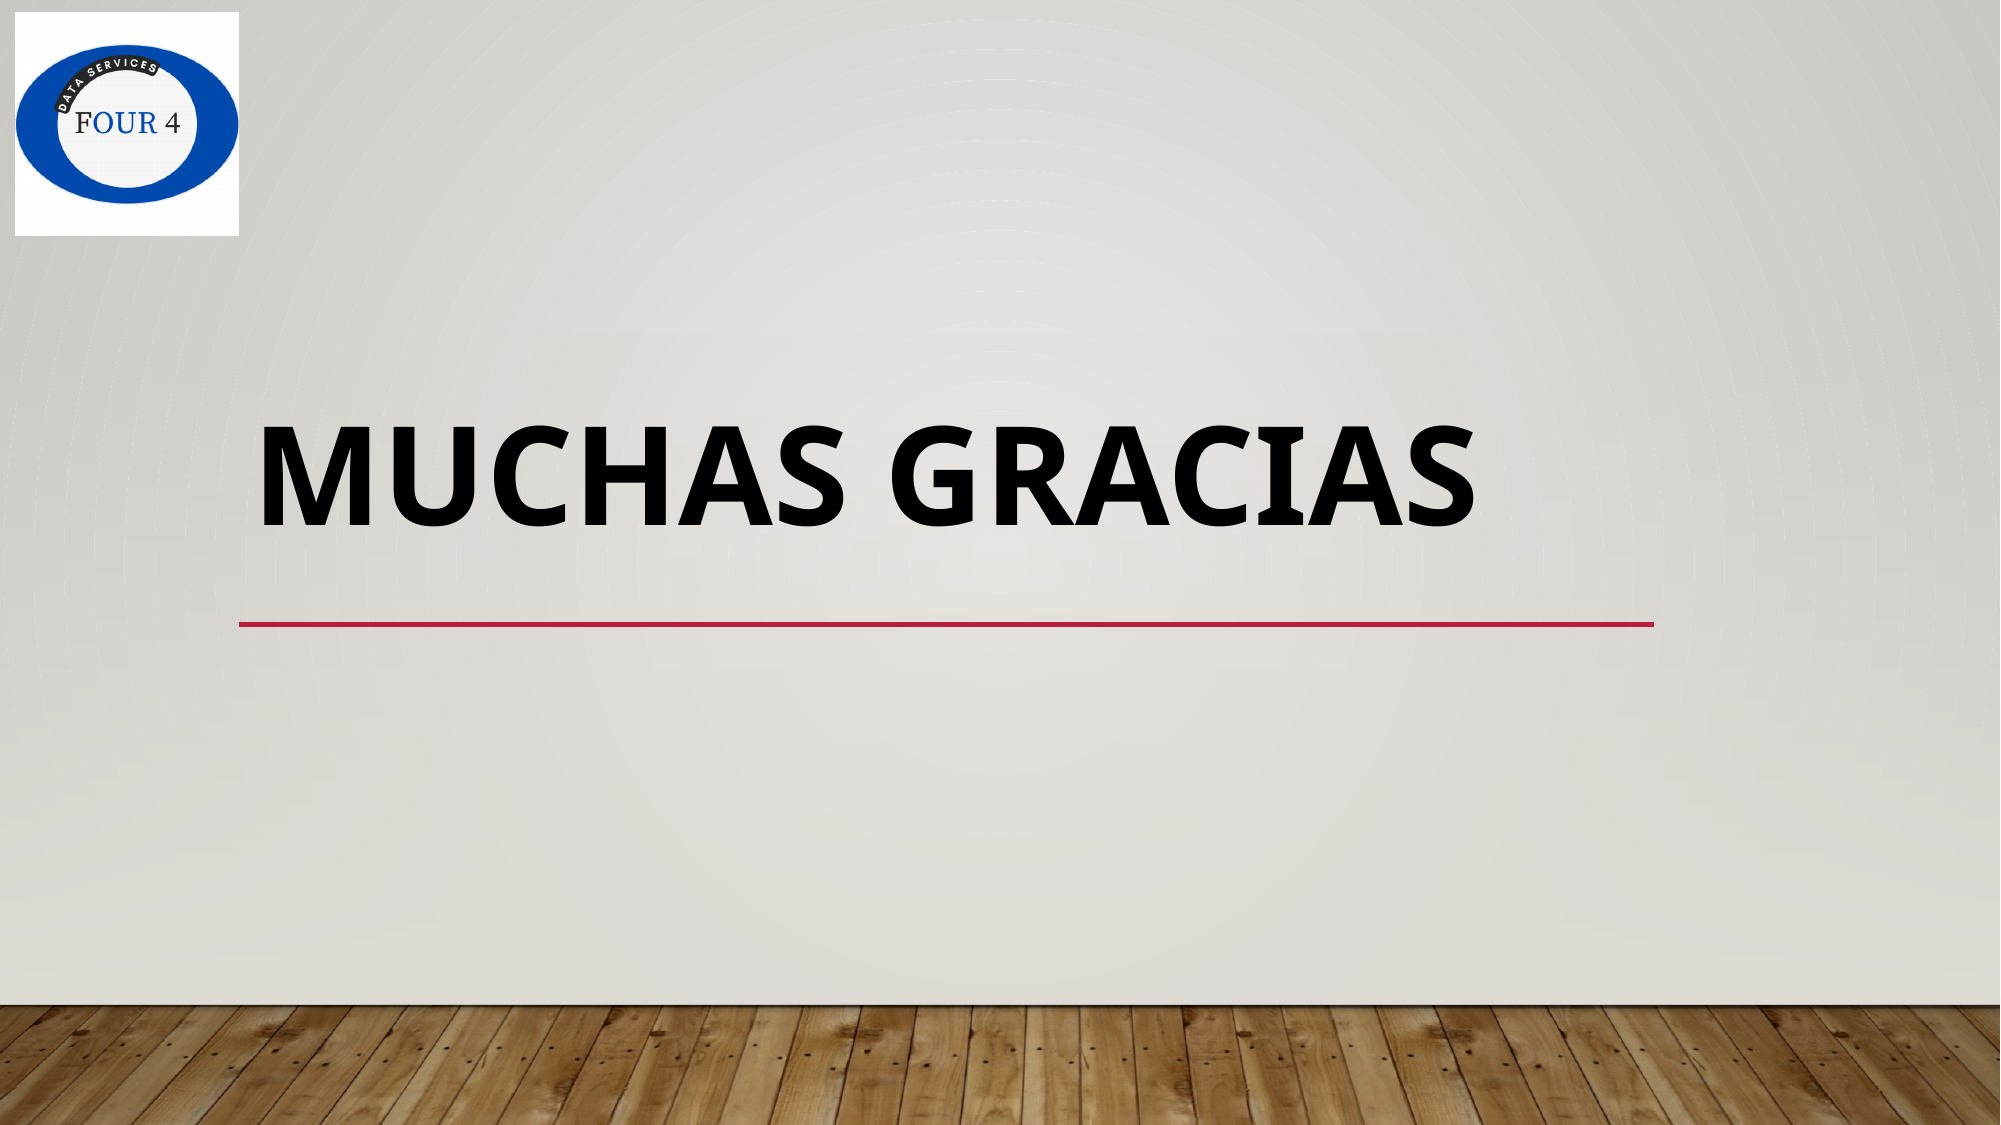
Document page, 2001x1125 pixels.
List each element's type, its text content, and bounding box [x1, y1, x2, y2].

picture [15, 12, 239, 236]
title MUCHAS GRACIAS [237, 299, 1656, 563]
picture [0, 1005, 2000, 1125]
